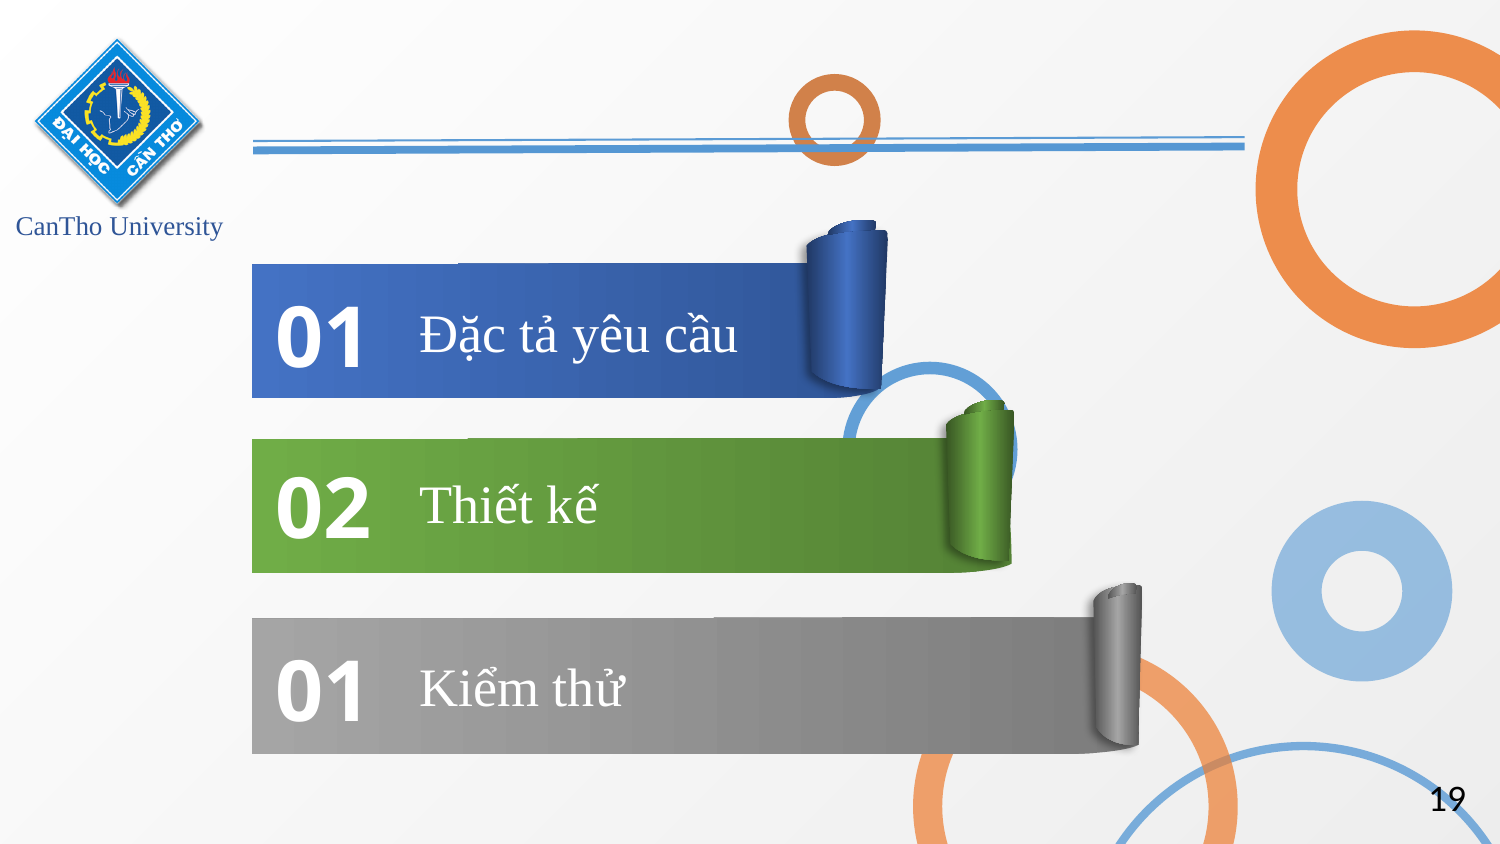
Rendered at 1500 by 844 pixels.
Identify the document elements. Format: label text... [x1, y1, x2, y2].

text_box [253, 137, 1245, 141]
text_box 19 [1412, 766, 1500, 827]
text_box 01 [260, 275, 387, 392]
text_box [251, 436, 995, 574]
text_box 01 [260, 629, 387, 746]
text_box [251, 262, 848, 400]
text_box Thiết kế [404, 462, 776, 543]
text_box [806, 219, 888, 390]
picture [32, 36, 203, 207]
text_box Kiểm thử [404, 645, 776, 725]
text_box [945, 399, 1015, 561]
text_box [448, 55, 1052, 137]
text_box 02 [260, 447, 387, 563]
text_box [1093, 583, 1143, 746]
text_box [448, 141, 1052, 145]
text_box [1005, 561, 1013, 568]
text_box Đặc tả yêu cầu [404, 290, 776, 371]
text_box CanTho University [0, 200, 282, 249]
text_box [253, 146, 1245, 151]
text_box [251, 616, 1112, 756]
text_box [448, 152, 1052, 189]
